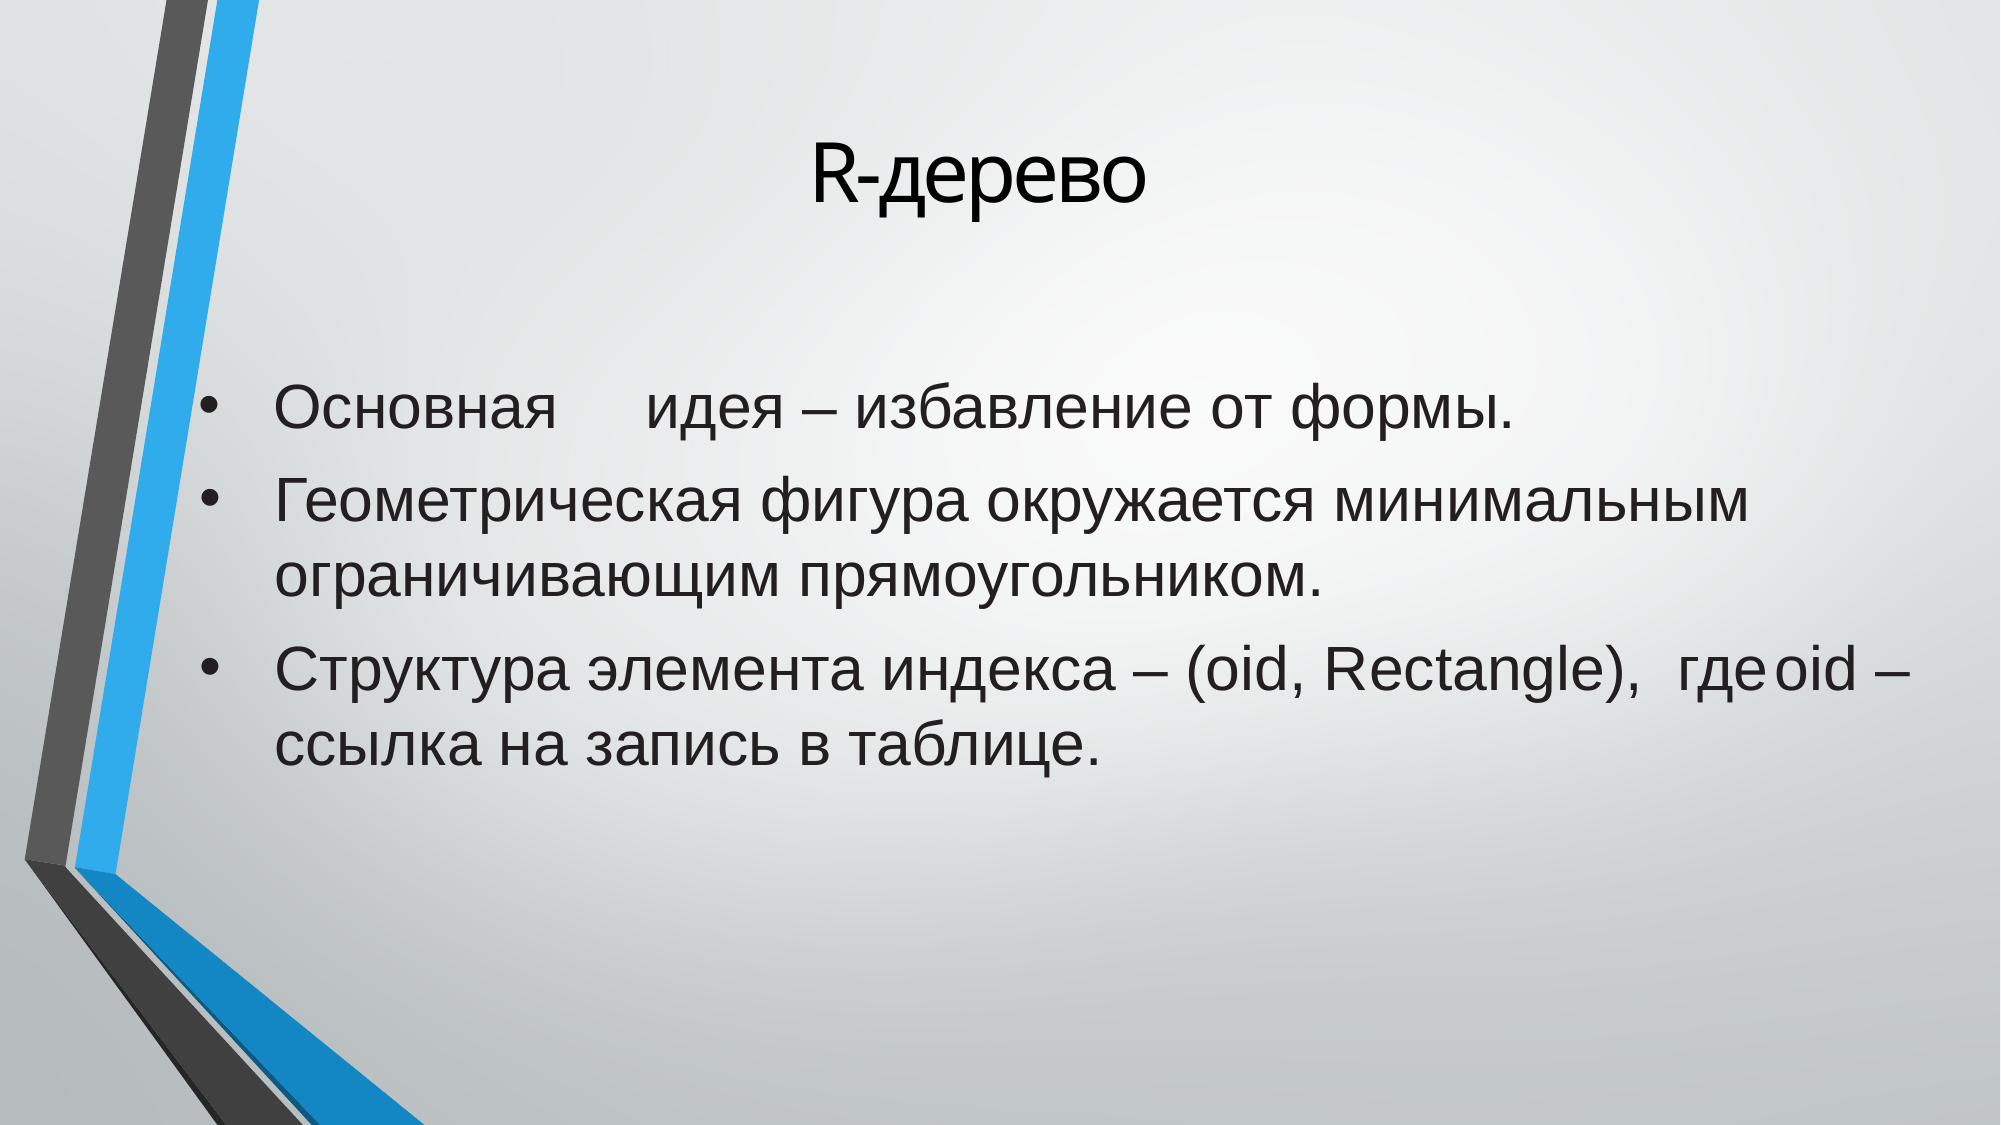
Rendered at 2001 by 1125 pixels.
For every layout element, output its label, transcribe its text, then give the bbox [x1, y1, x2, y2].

title R-дерево [776, 29, 1181, 219]
text_box Основная идея – избавление от формы. Геометрическая фигура окружается минимальным ограничивающим прямоугольником. Структура элемента индекса – (oid, Rectangle), где oid – ссылка на запись в таблице. [198, 345, 2000, 778]
